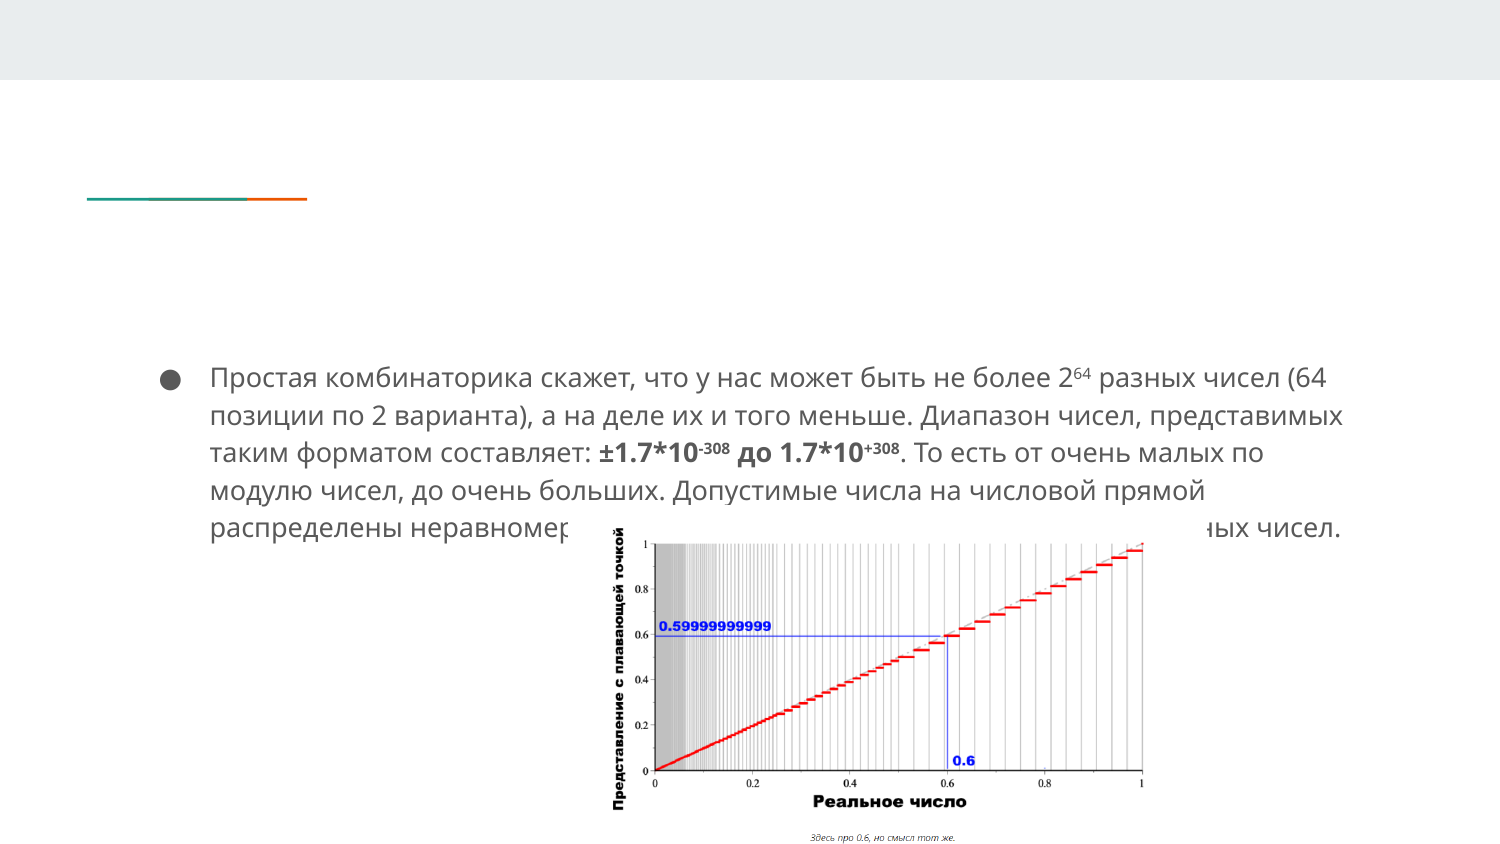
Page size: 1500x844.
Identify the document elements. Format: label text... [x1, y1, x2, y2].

list Простая комбинаторика скажет, что у нас может быть не более 264 разных чисел (64 позиции по 2 варианта), а на деле их и того меньше. Диапазон чисел, представимых таким форматом составляет: ±1.7*10-308 до 1.7*10+308. То есть от очень малых по модулю чисел, до очень больших. Допустимые числа на числовой прямой распределены неравномерно: гуще в районе нуля и реже в районе огромных чисел. [119, 341, 1381, 712]
picture [568, 505, 1207, 844]
